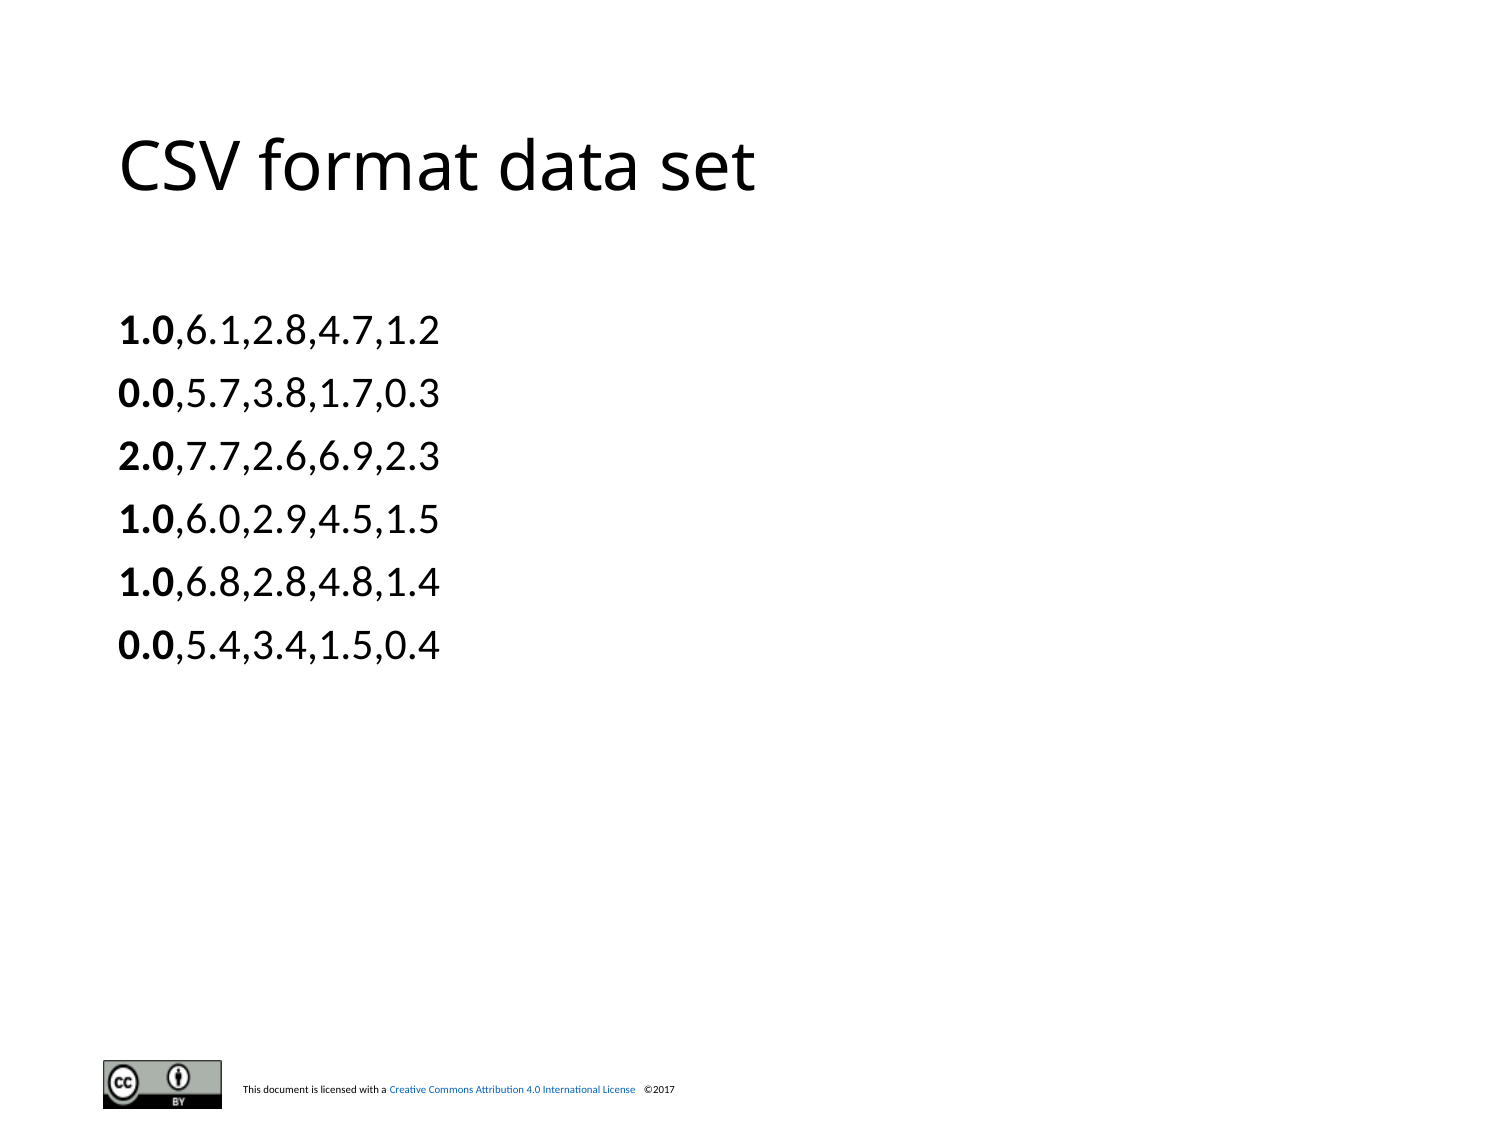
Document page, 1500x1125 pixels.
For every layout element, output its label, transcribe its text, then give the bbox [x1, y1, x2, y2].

list 1.0,6.1,2.8,4.7,1.2 0.0,5.7,3.8,1.7,0.3 2.0,7.7,2.6,6.9,2.3 1.0,6.0,2.9,4.5,1.5 1.0,6.8,2.8,4.8,1.4 0.0,5.4,3.4,1.5,0.4 [103, 299, 1397, 1014]
title CSV format data set [103, 59, 1397, 278]
picture [103, 1060, 222, 1109]
